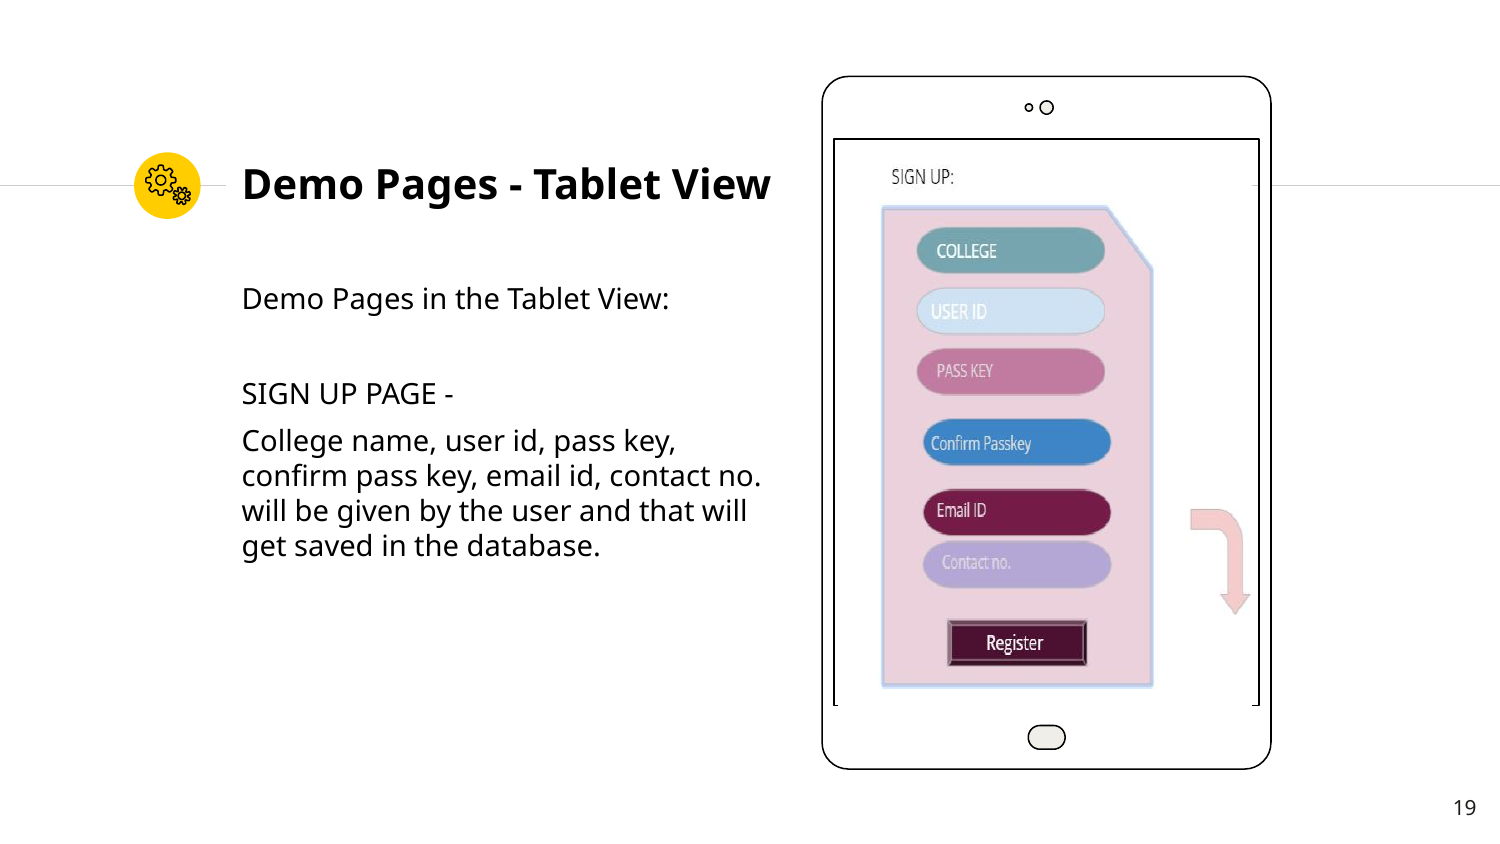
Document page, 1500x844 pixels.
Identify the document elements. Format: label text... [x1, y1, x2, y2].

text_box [821, 76, 1272, 770]
slide_number ‹#› [1401, 779, 1492, 844]
picture [838, 146, 1252, 706]
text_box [145, 164, 191, 205]
title Demo Pages - Tablet View [226, 146, 816, 219]
list Demo Pages in the Tablet View: SIGN UP PAGE - College name, user id, pass key, confirm pass key, email id, contact no. will be given by the user and that will get saved in the database. [226, 265, 786, 776]
